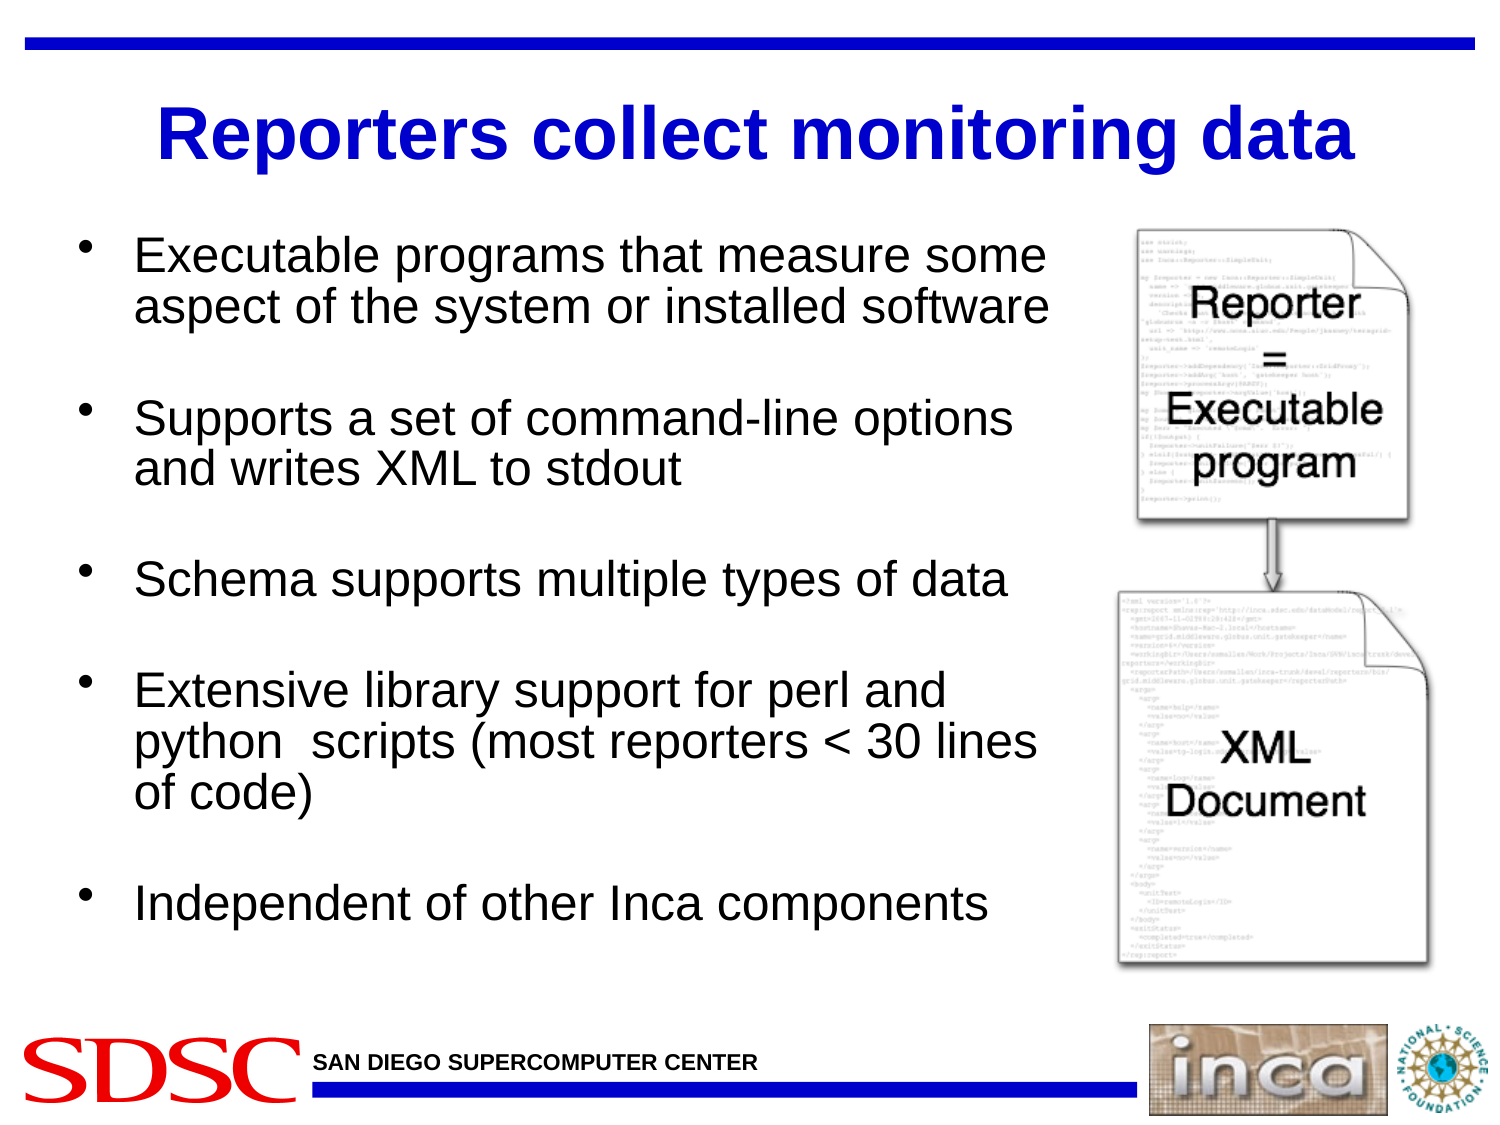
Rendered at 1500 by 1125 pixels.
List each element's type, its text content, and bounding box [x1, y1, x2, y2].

picture [24, 1037, 300, 1103]
picture [1397, 1024, 1488, 1113]
list Executable programs that measure some aspect of the system or installed software Supports a set of command-line options and writes XML to stdout Schema supports multiple types of data Extensive library support for perl and python scripts (most reporters < 30 lines of code) Independent of other Inca components [61, 224, 1092, 1005]
picture [1109, 224, 1438, 977]
title Reporters collect monitoring data [61, 49, 1451, 222]
picture [1149, 1024, 1388, 1116]
